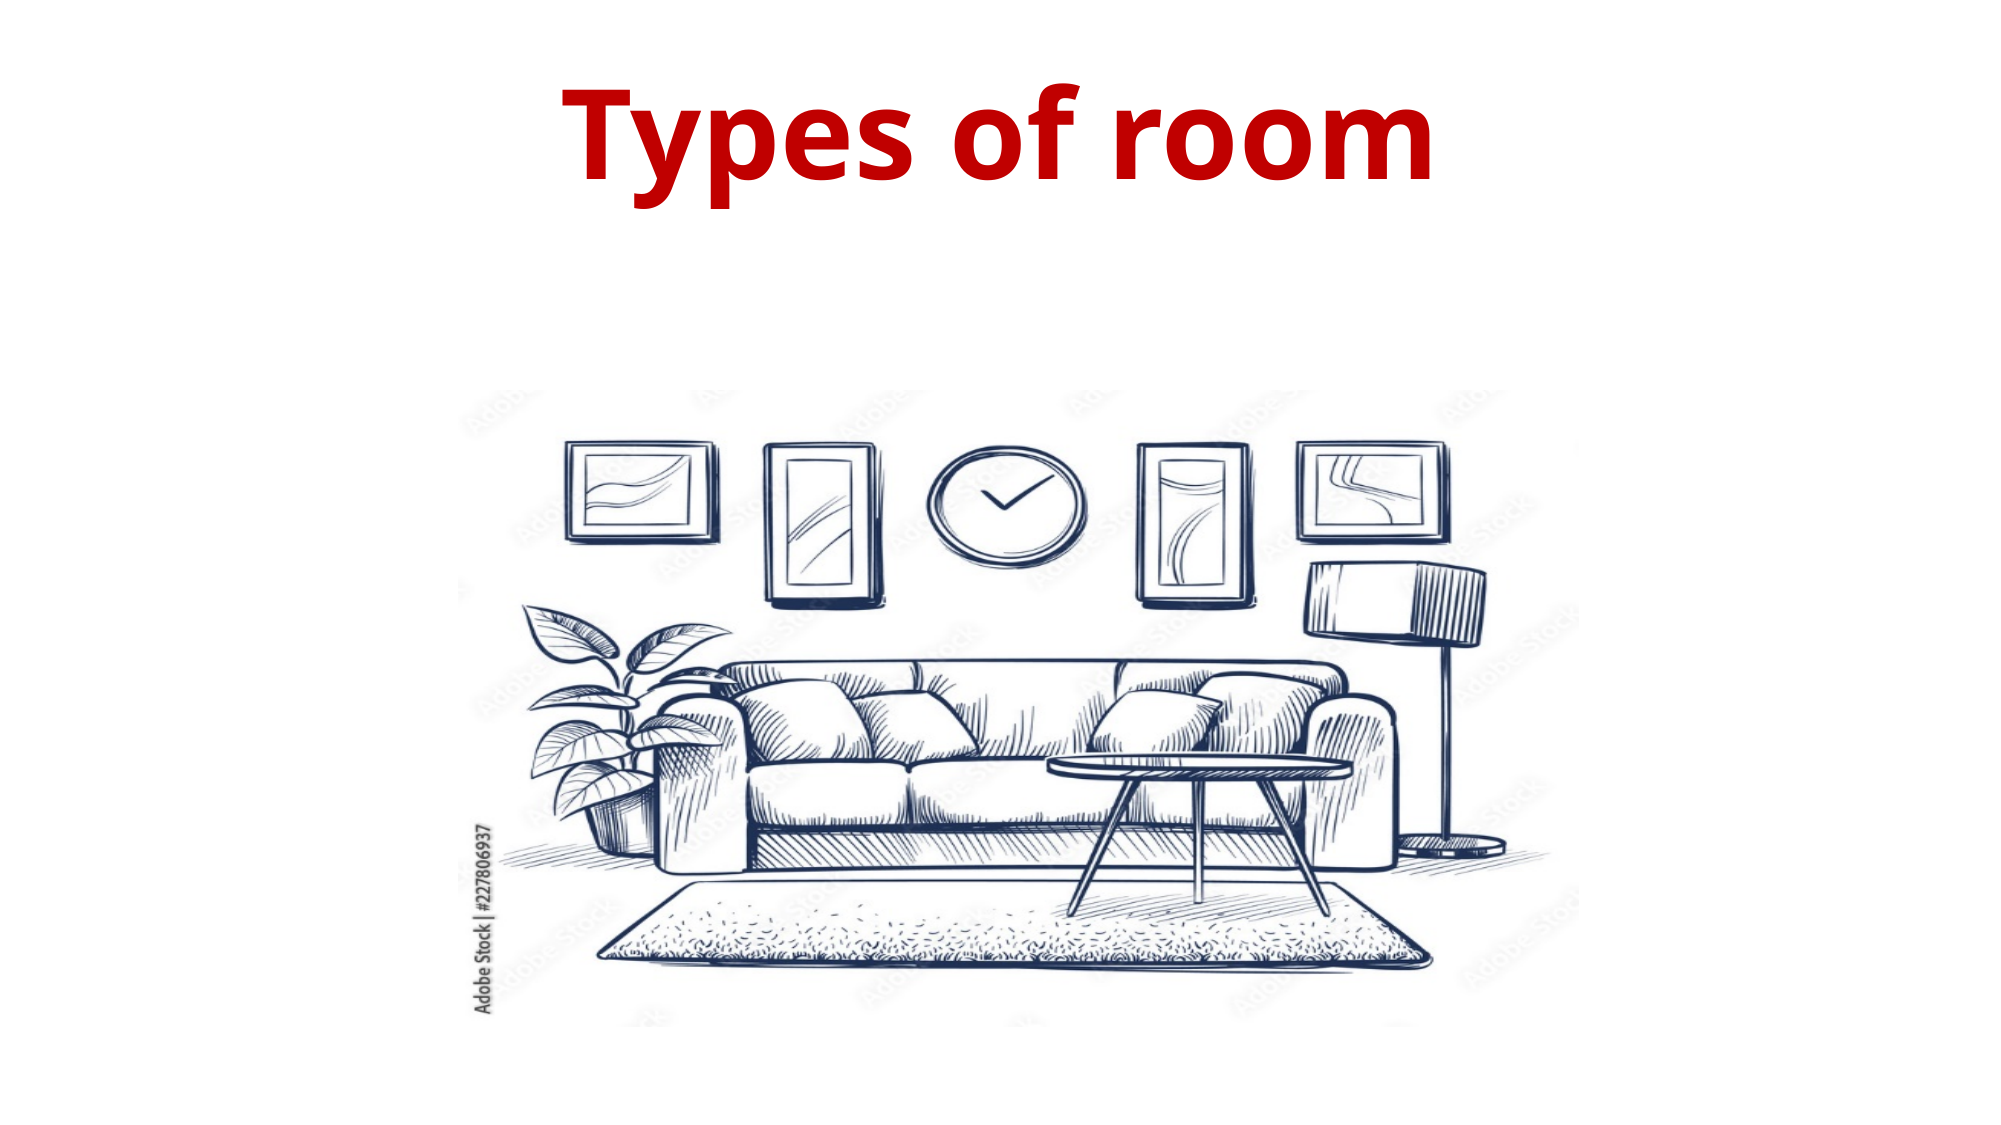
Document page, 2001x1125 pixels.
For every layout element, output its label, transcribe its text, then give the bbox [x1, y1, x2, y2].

title Types of room [0, 0, 2000, 278]
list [458, 390, 1579, 1027]
